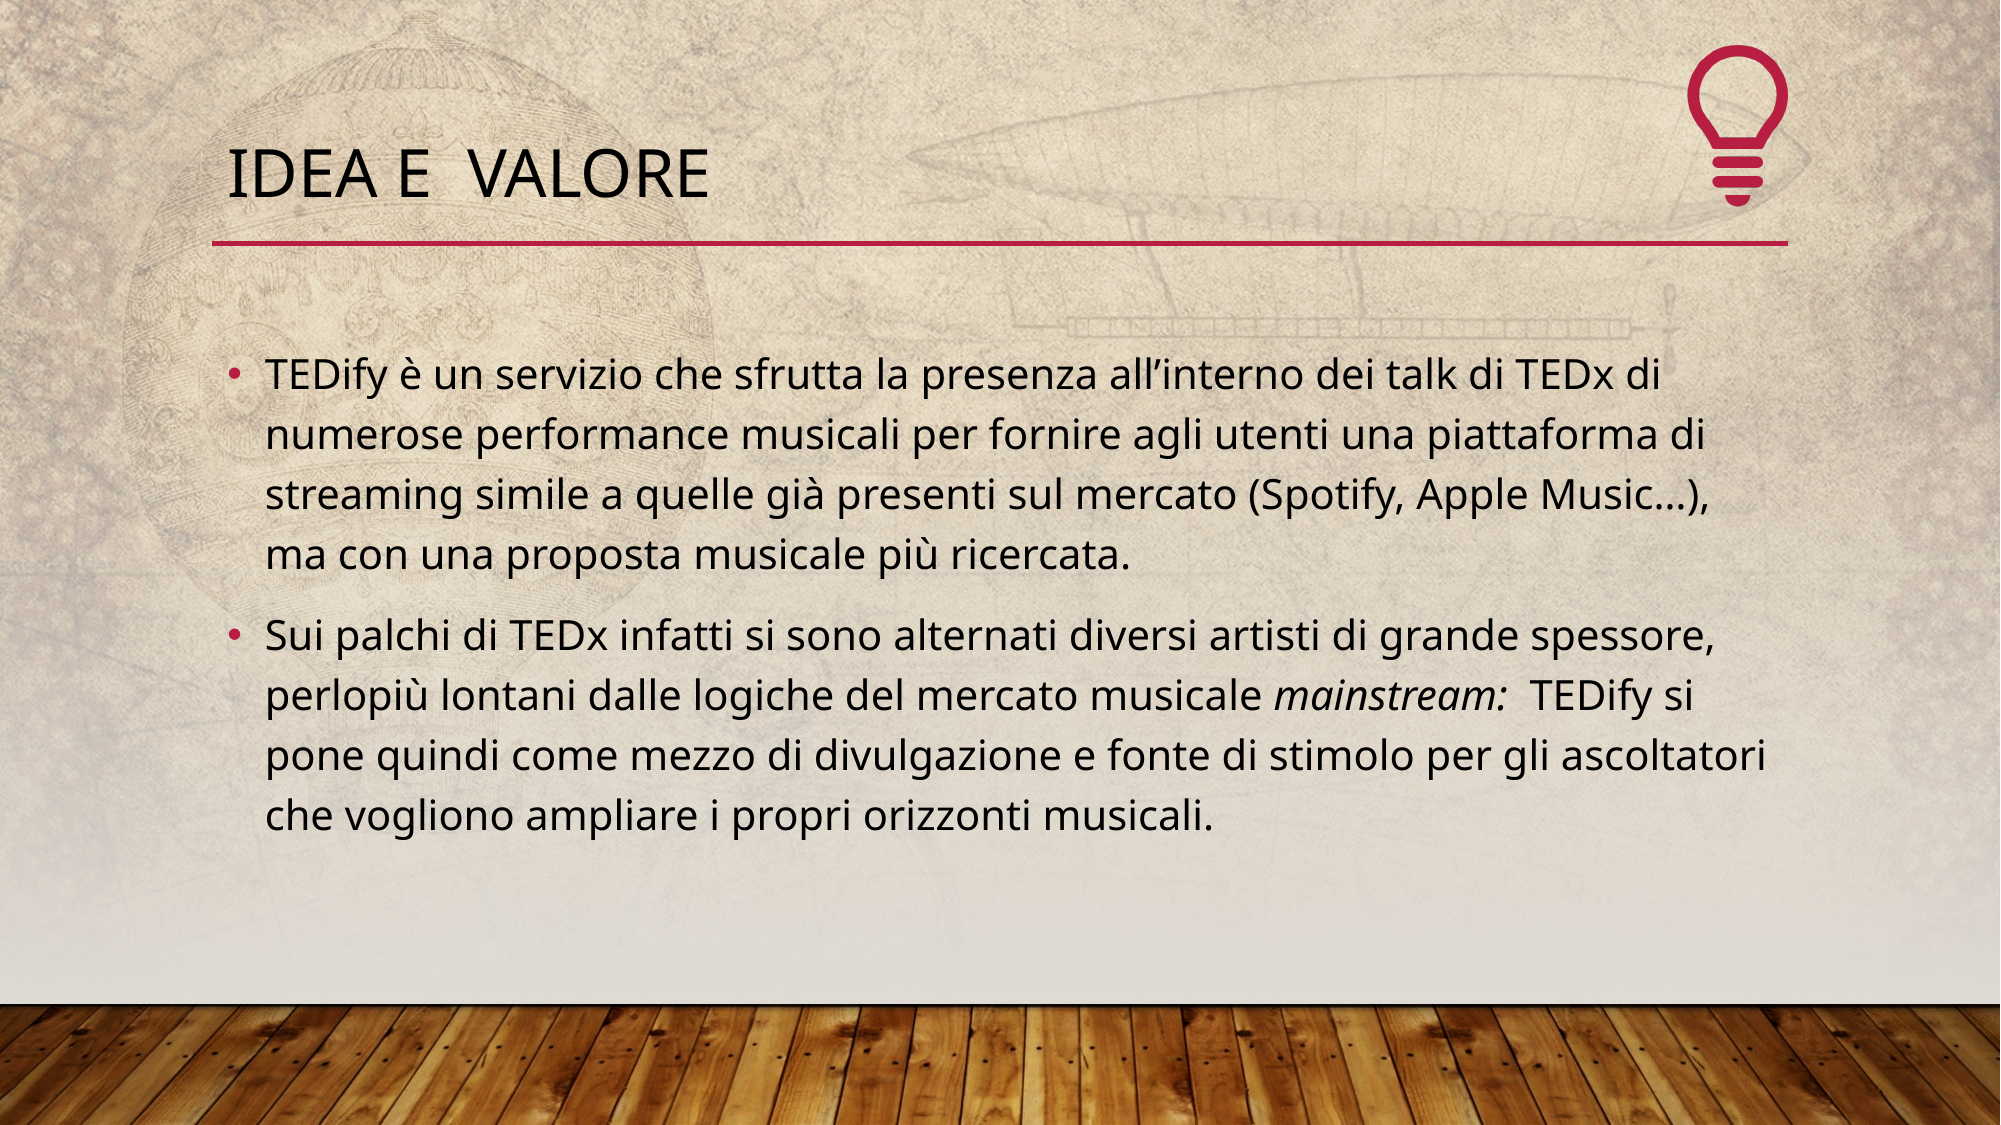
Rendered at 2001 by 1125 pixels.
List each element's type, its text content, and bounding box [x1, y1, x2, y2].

picture [0, 1004, 2000, 1125]
title Idea e valore [212, 131, 1788, 305]
picture [1644, 33, 1830, 219]
list TEDify è un servizio che sfrutta la presenza all’interno dei talk di TEDx di numerose performance musicali per fornire agli utenti una piattaforma di streaming simile a quelle già presenti sul mercato (Spotify, Apple Music…), ma con una proposta musicale più ricercata. Sui palchi di TEDx infatti si sono alternati diversi artisti di grande spessore, perlopiù lontani dalle logiche del mercato musicale mainstream: TEDify si pone quindi come mezzo di divulgazione e fonte di stimolo per gli ascoltatori che vogliono ampliare i propri orizzonti musicali. [212, 330, 1788, 897]
